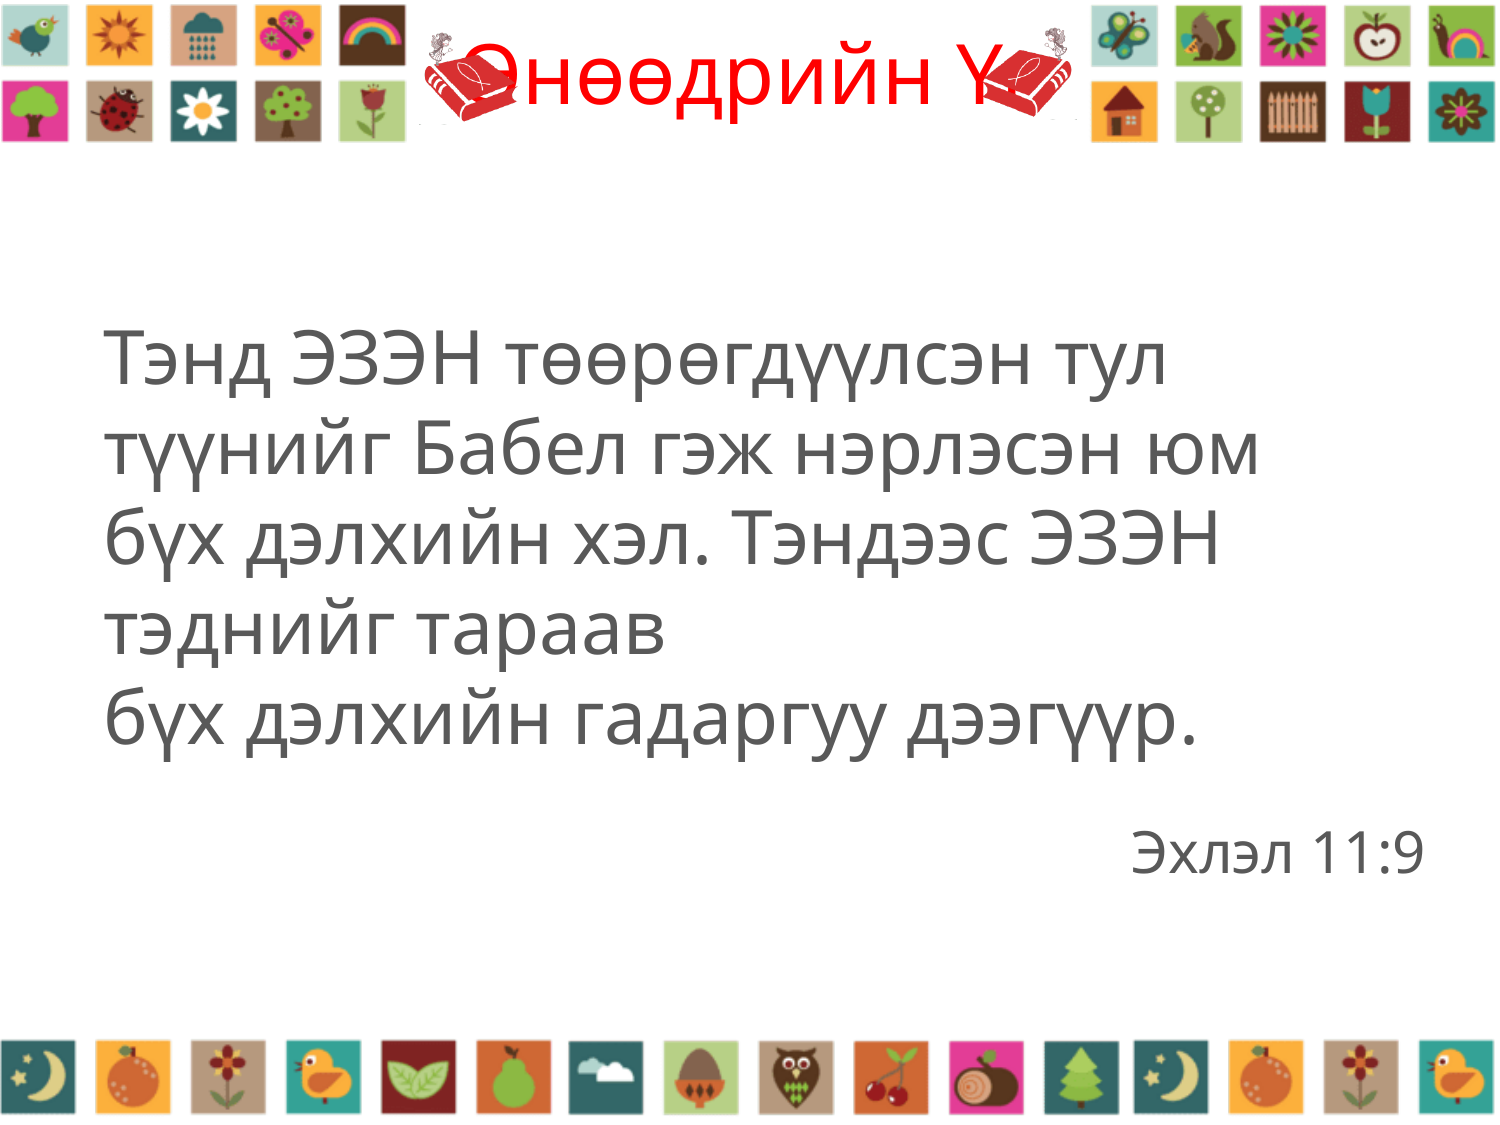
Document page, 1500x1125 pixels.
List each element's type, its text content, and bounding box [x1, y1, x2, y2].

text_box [0, 1028, 1500, 1118]
picture [0, 3, 550, 150]
text_box Эхлэл 11:9 [808, 807, 1441, 893]
text_box Өнөөдрийн Үг [425, 13, 1077, 129]
picture [950, 3, 1500, 150]
text_box Тэнд ЭЗЭН төөрөгдүүлсэн тул түүнийг Бабел гэж нэрлэсэн юм бүх дэлхийн хэл. Тэндээс ЭЗЭН тэднийг тараав бүх дэлхийн гадаргуу дээгүүр. [88, 302, 1459, 768]
